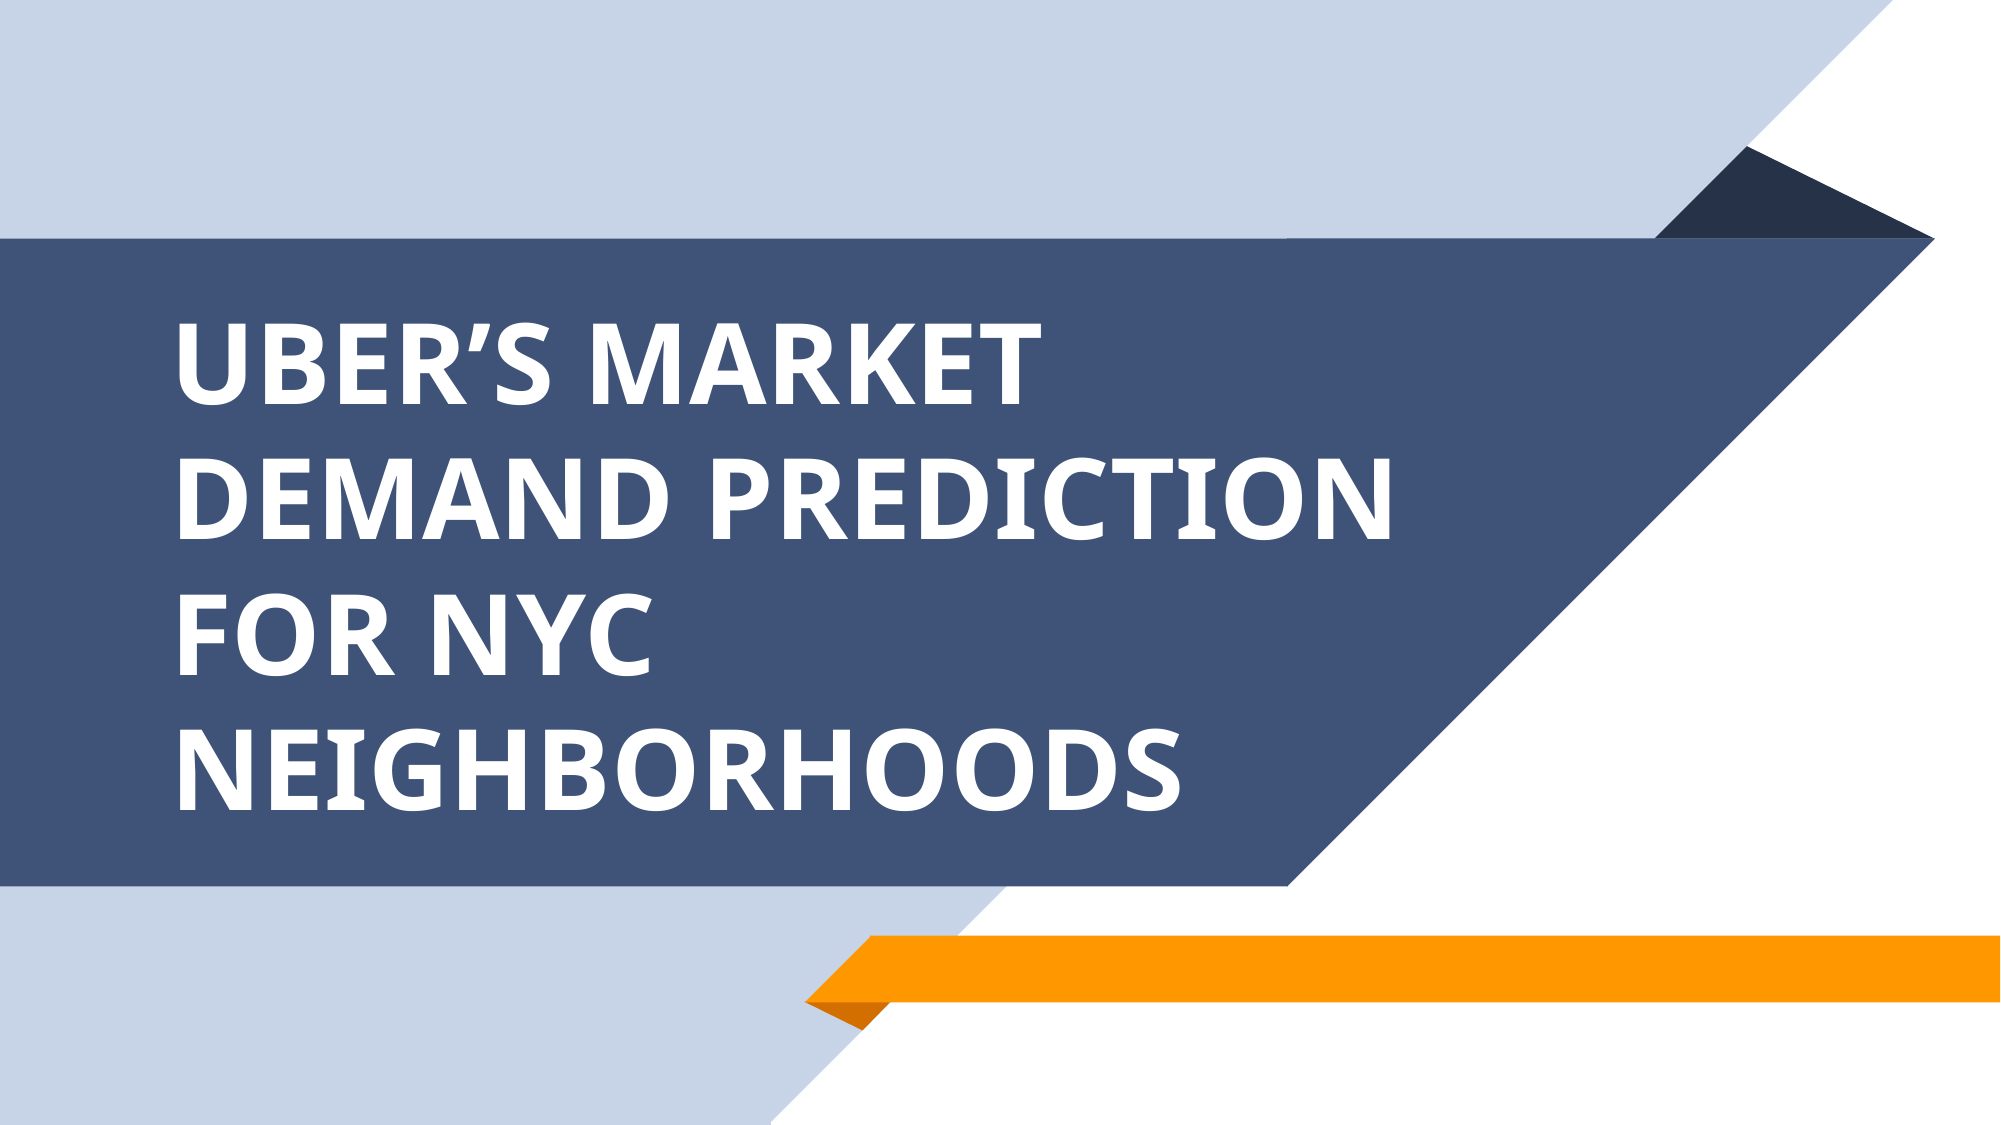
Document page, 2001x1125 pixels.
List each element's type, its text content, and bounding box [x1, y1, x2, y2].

title UBER’S MARKET DEMAND PREDICTION FOR NYC NEIGHBORHOODS [150, 238, 1502, 887]
